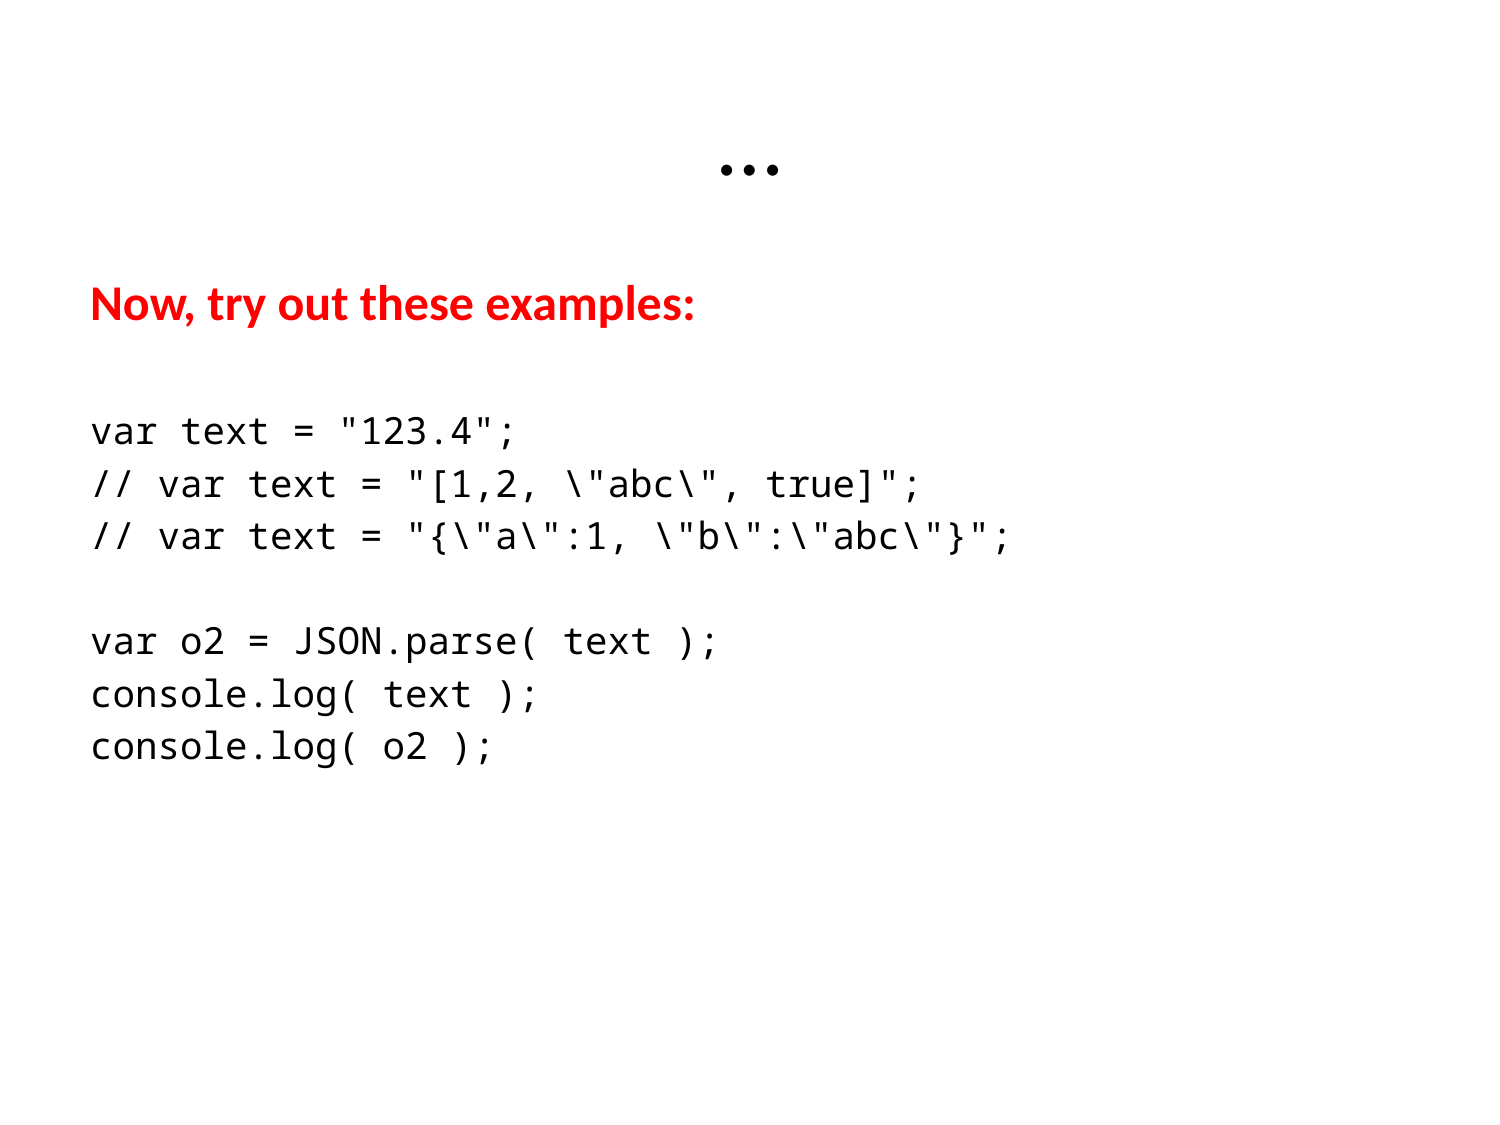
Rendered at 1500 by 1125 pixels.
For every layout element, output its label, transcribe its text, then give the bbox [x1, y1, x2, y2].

title … [75, 45, 1425, 233]
list Now, try out these examples: var text = "123.4"; // var text = "[1,2, \"abc\", true]"; // var text = "{\"a\":1, \"b\":\"abc\"}"; var o2 = JSON.parse( text ); console.log( text ); console.log( o2 ); [75, 262, 1425, 1005]
